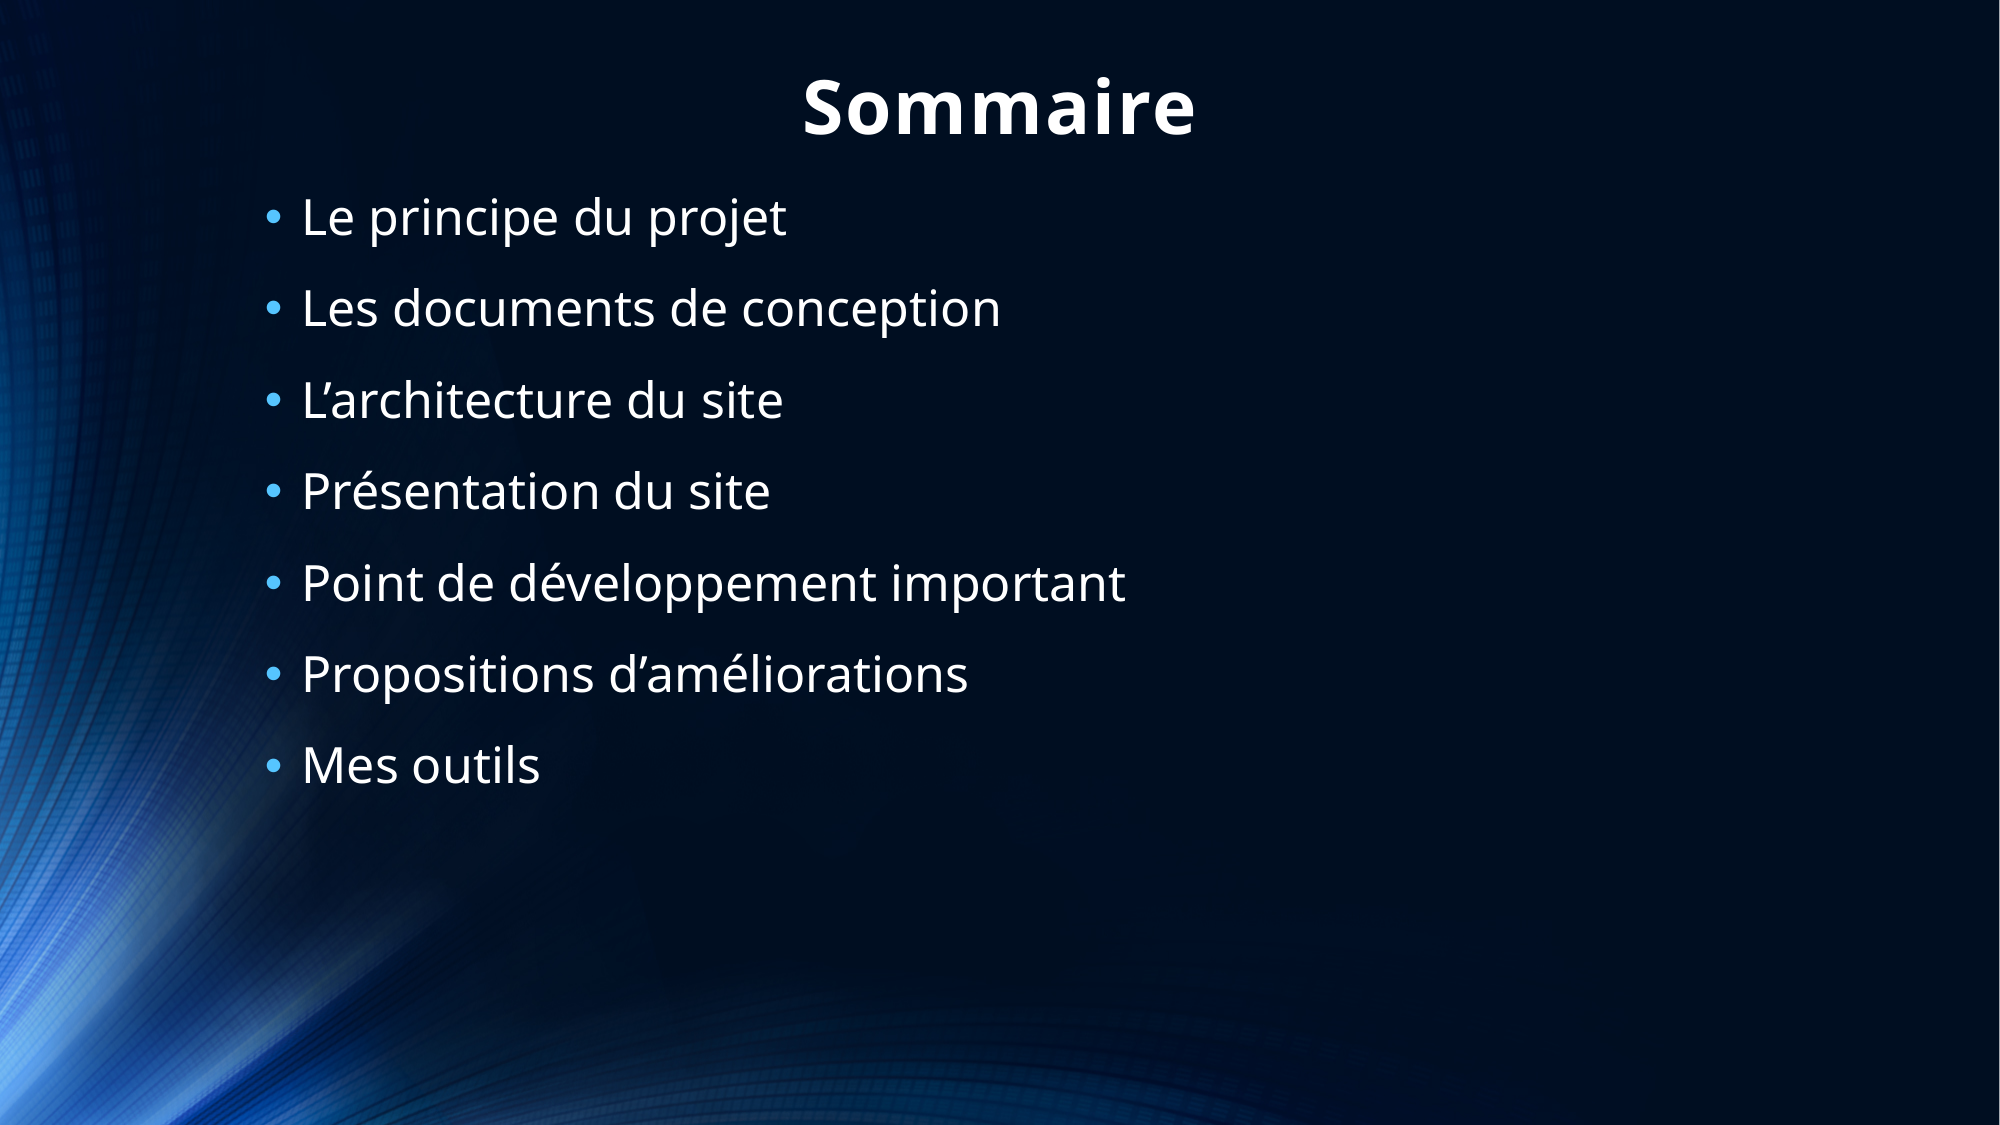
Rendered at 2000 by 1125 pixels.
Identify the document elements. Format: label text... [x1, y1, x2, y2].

picture [0, 0, 2000, 1125]
list Le principe du projet Les documents de conception L’architecture du site Présentation du site Point de développement important Propositions d’améliorations Mes outils [249, 184, 1749, 1059]
title Sommaire [249, 62, 1750, 288]
